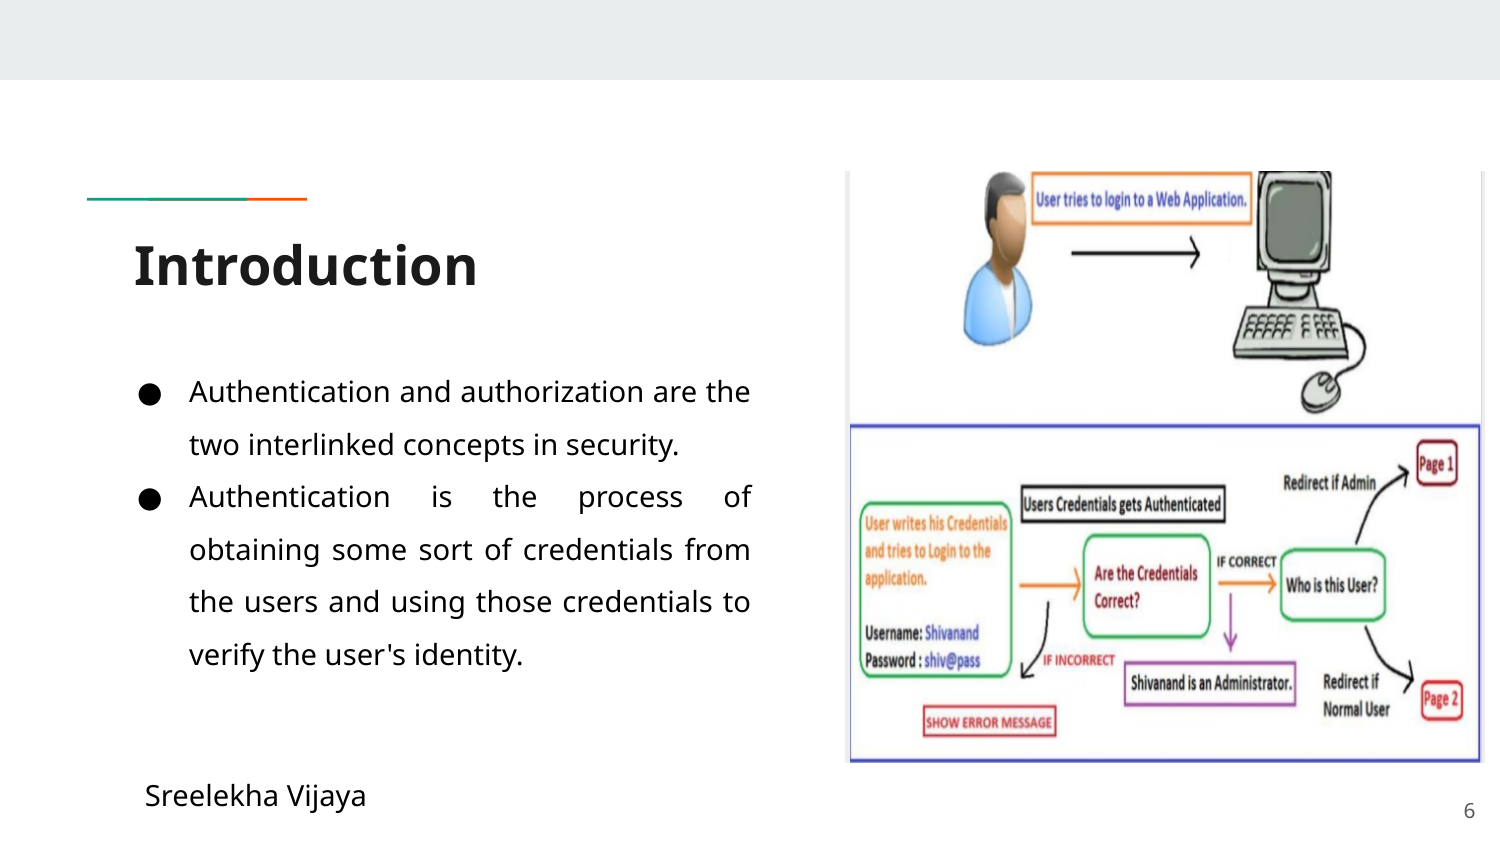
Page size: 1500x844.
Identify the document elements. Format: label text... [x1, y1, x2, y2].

list Authentication and authorization are the two interlinked concepts in security. Authentication is the process of obtaining some sort of credentials from the users and using those credentials to verify the user's identity. [99, 341, 767, 798]
title Introduction [119, 216, 839, 305]
picture [844, 171, 1485, 763]
slide_number 6 [1400, 779, 1491, 844]
text_box Sreelekha Vijaya [129, 762, 448, 833]
